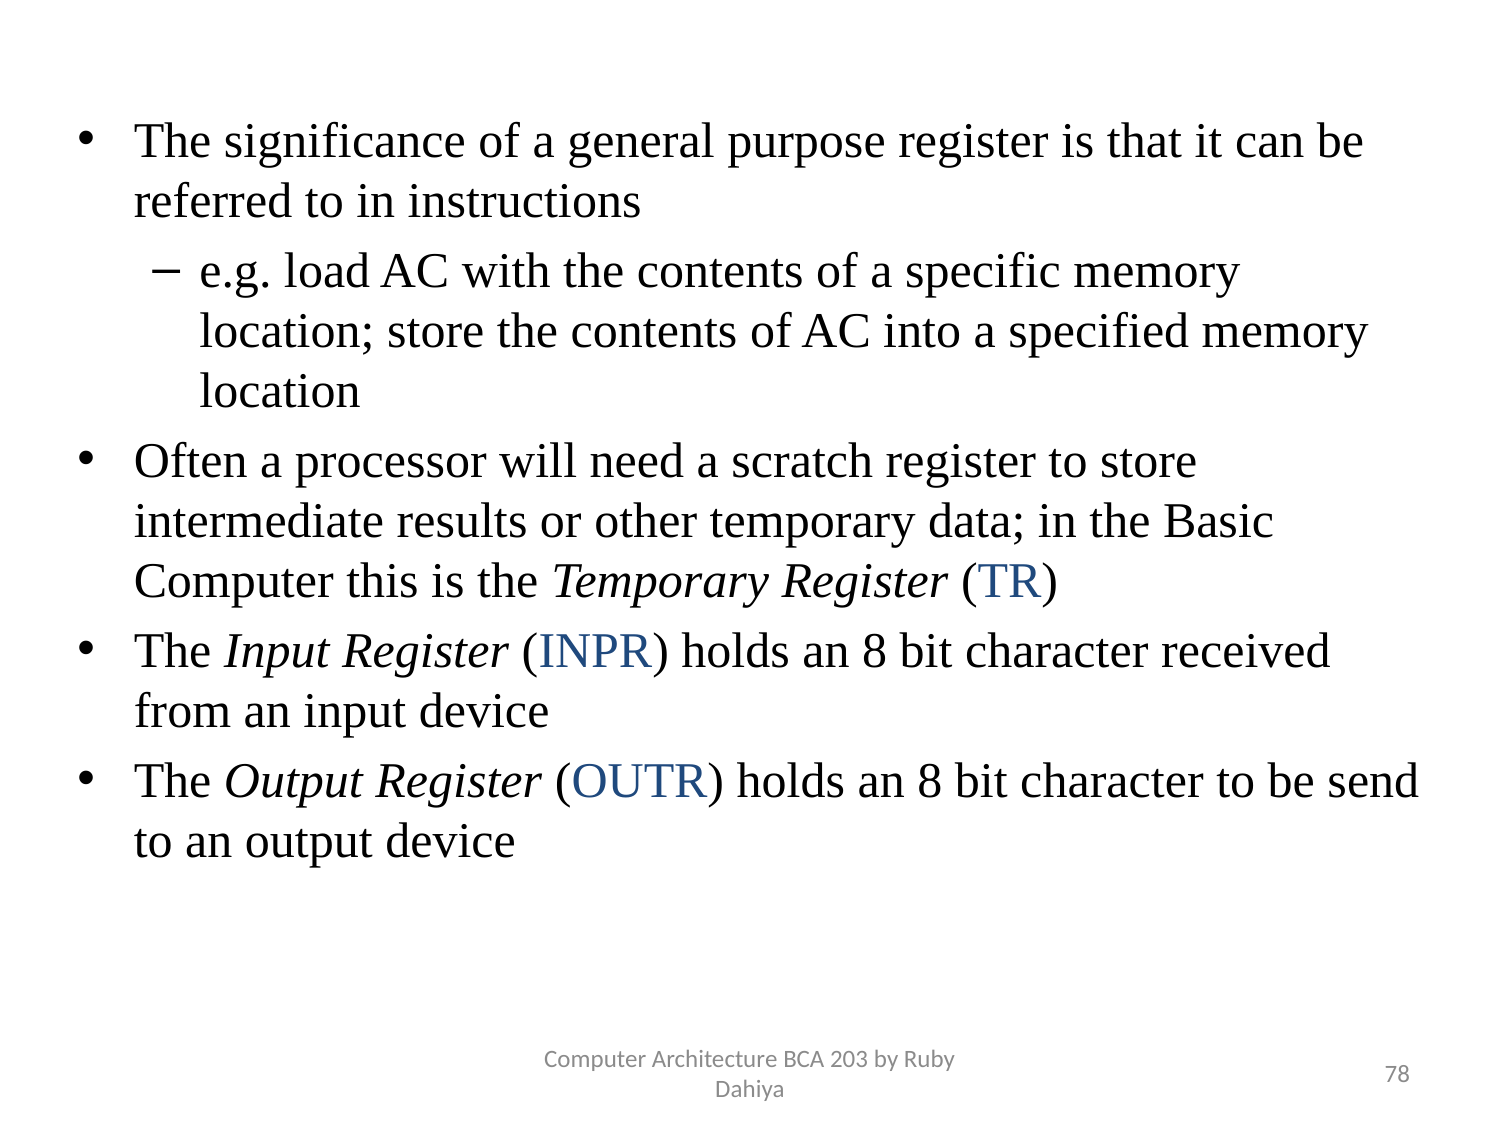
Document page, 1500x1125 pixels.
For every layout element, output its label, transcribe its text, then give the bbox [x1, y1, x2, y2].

list The significance of a general purpose register is that it can be referred to in instructions e.g. load AC with the contents of a specific memory location; store the contents of AC into a specified memory location Often a processor will need a scratch register to store intermediate results or other temporary data; in the Basic Computer this is the Temporary Register (TR) The Input Register (INPR) holds an 8 bit character received from an input device The Output Register (OUTR) holds an 8 bit character to be send to an output device [62, 99, 1441, 983]
footer Computer Architecture BCA 203 by Ruby Dahiya [512, 1042, 988, 1103]
slide_number 78 [1074, 1042, 1425, 1103]
